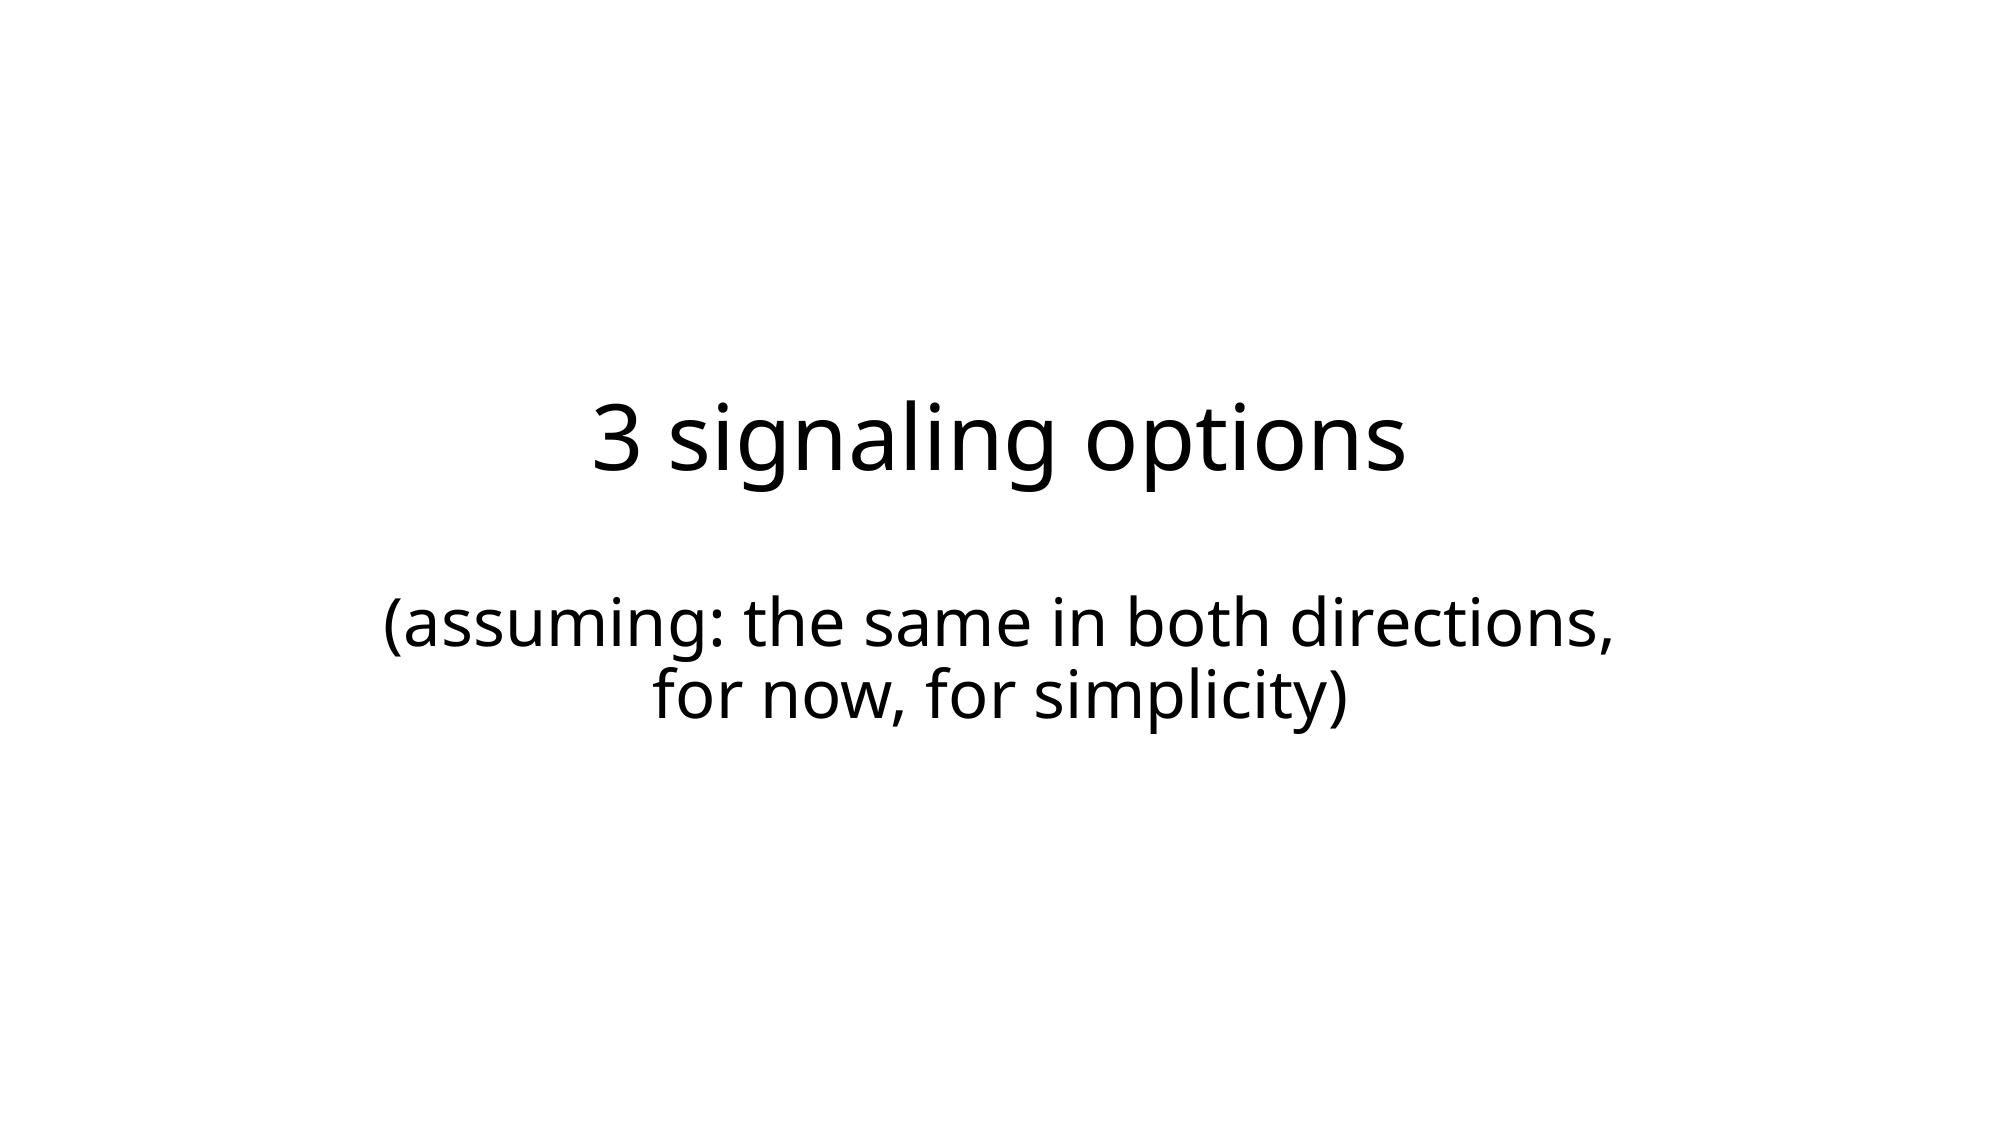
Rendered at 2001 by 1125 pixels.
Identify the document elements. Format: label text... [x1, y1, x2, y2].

title 3 signaling options (assuming: the same in both directions, for now, for simplicity) [326, 468, 1675, 656]
